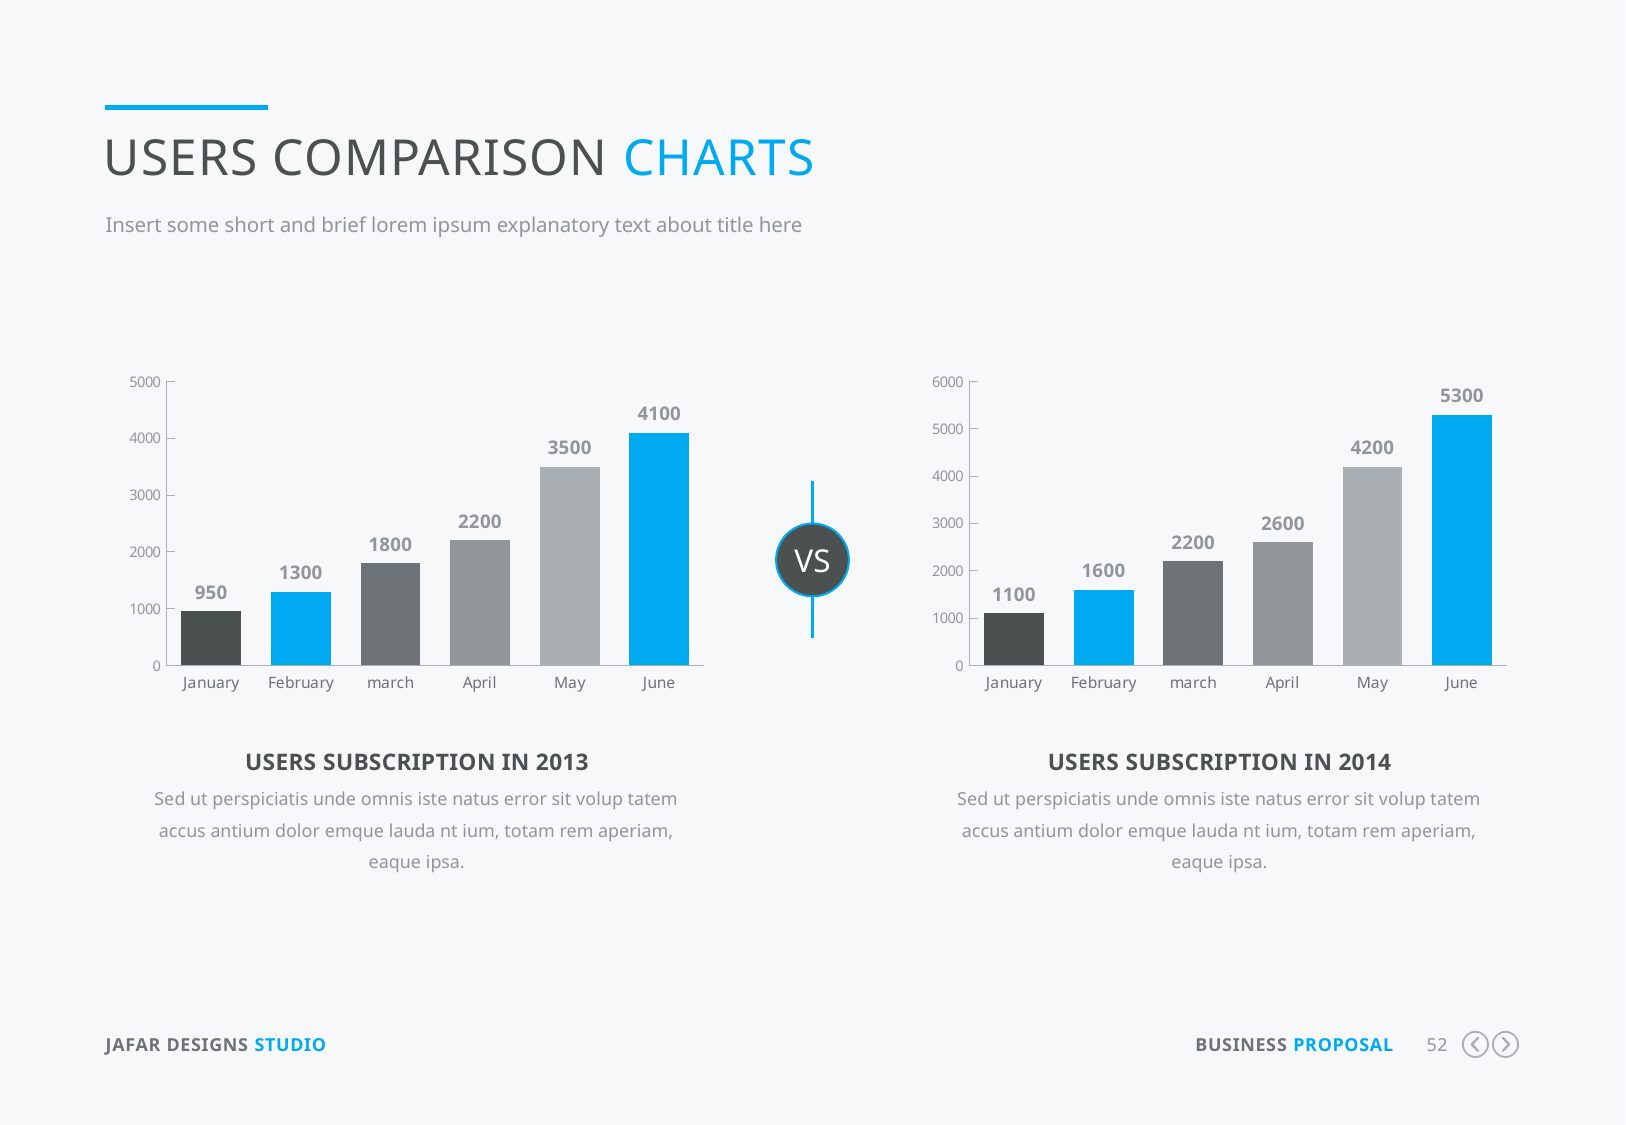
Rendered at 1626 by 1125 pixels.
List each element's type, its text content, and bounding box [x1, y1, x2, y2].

text_box Users subscription in 2014 [941, 737, 1498, 776]
chart [919, 364, 1519, 700]
text_box Sed ut perspiciatis unde omnis iste natus error sit volup tatem accus antium dolor emque lauda nt ium, totam rem aperiam, eaque ipsa. [941, 777, 1498, 873]
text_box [776, 481, 849, 639]
chart [117, 364, 717, 700]
text_box Sed ut perspiciatis unde omnis iste natus error sit volup tatem accus antium dolor emque lauda nt ium, totam rem aperiam, eaque ipsa. [138, 777, 696, 873]
list Insert some short and brief lorem ipsum explanatory text about title here [105, 209, 1519, 241]
text_box Users subscription in 2013 [138, 737, 696, 776]
list Users comparison charts [103, 125, 1518, 187]
